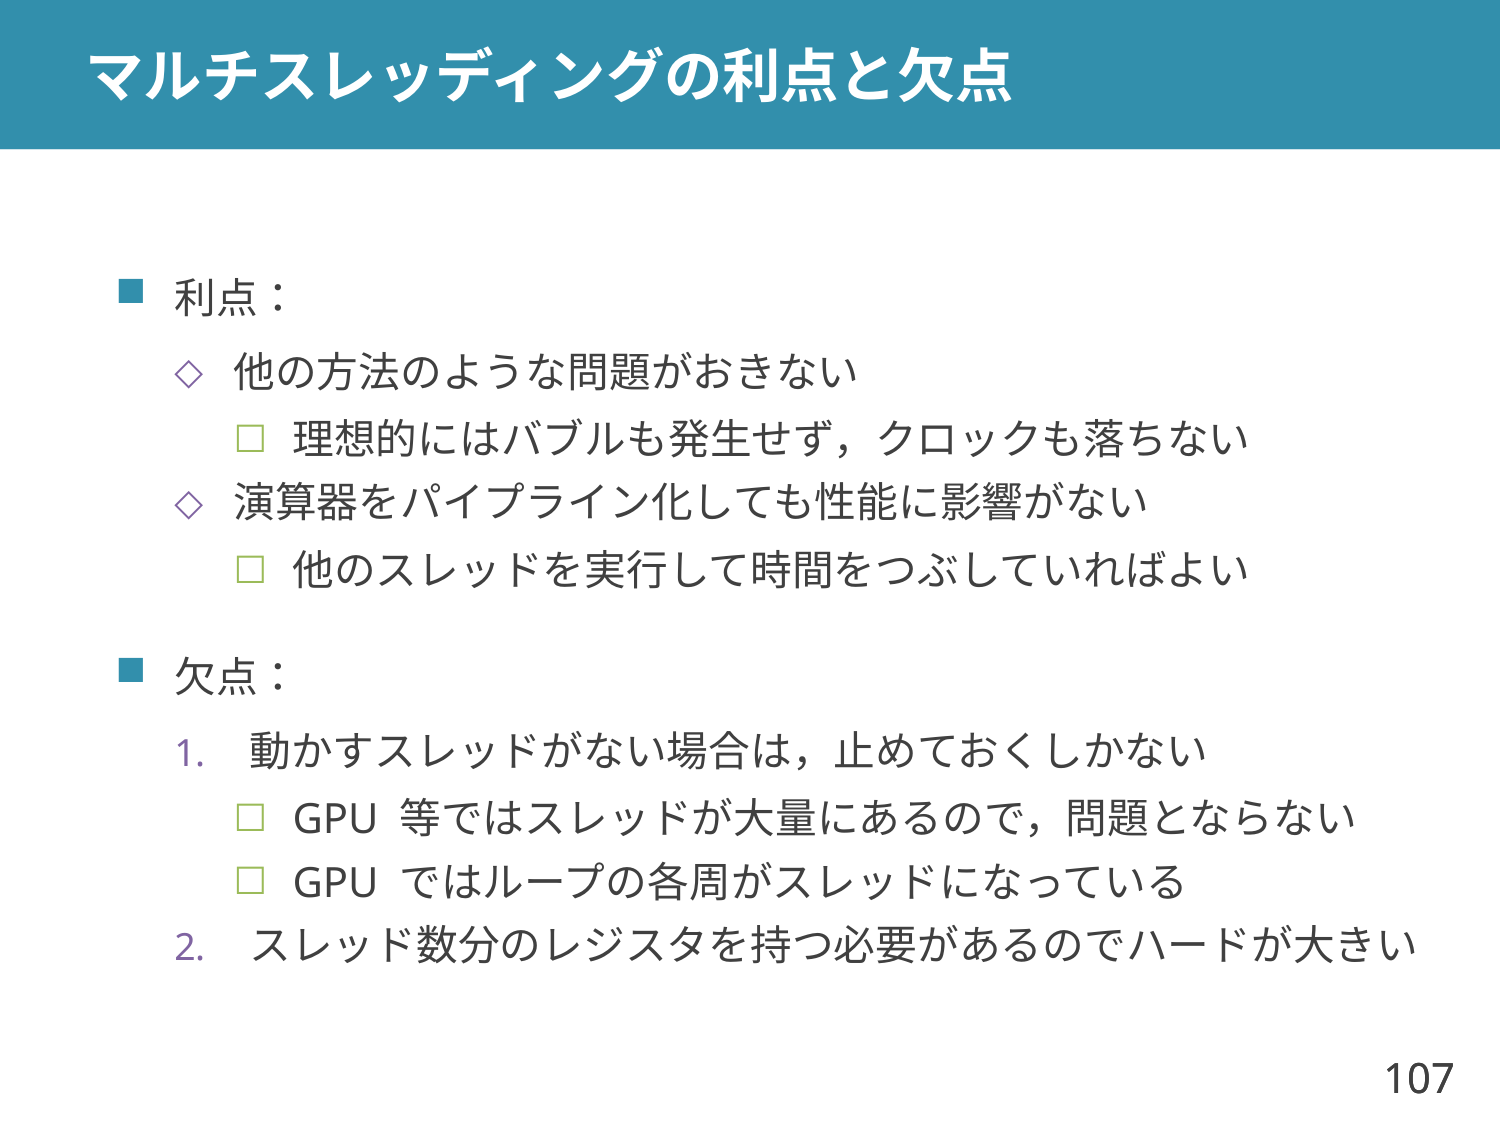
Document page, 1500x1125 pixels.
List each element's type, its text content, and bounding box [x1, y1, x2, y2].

title マルチスレッディングの利点と欠点 [70, 0, 1500, 150]
list 利点： 他の方法のような問題がおきない 理想的にはバブルも発生せず，クロックも落ちない 演算器をパイプライン化しても性能に影響がない 他のスレッドを実行して時間をつぶしていればよい 欠点： 動かすスレッドがない場合は，止めておくしかない GPU 等ではスレッドが大量にあるので，問題とならない GPU ではループの各周がスレッドになっている スレッド数分のレジスタを持つ必要があるのでハードが大きい [100, 178, 1459, 1036]
